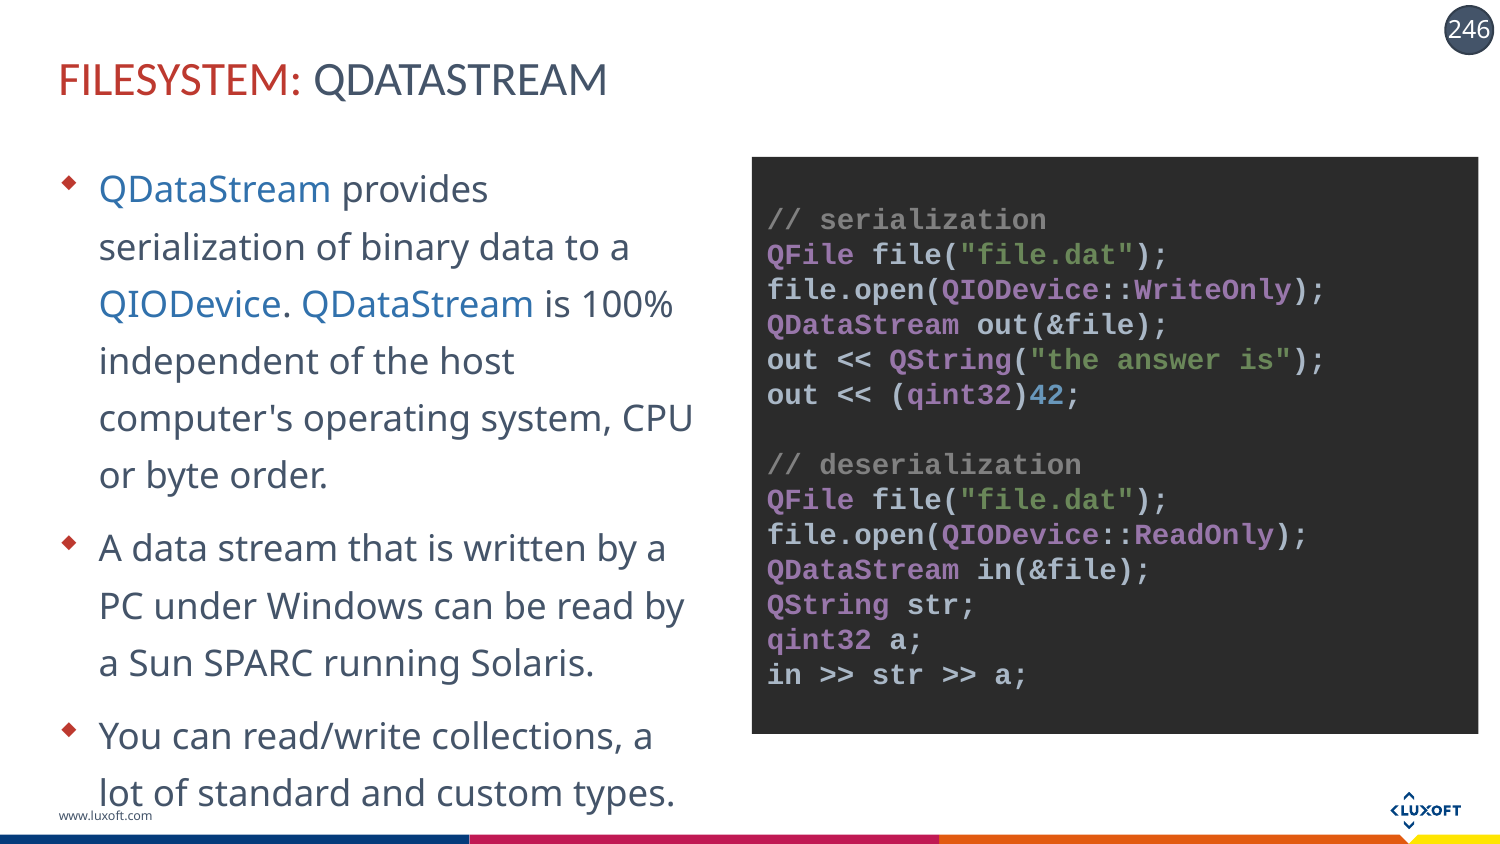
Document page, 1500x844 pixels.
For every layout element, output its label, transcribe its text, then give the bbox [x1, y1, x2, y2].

title FILESYSTEM: QDATASTREAM [47, 44, 1457, 107]
text_box // serialization QFile file("file.dat"); file.open(QIODevice::WriteOnly); QDataStream out(&file); out << QString("the answer is"); out << (qint32)42; // deserialization QFile file("file.dat"); file.open(QIODevice::ReadOnly); QDataStream in(&file); QString str; qint32 a; in >> str >> a; [751, 156, 1479, 734]
list QDataStream provides serialization of binary data to a QIODevice. QDataStream is 100% independent of the host computer's operating system, CPU or byte order. A data stream that is written by a PC under Windows can be read by a Sun SPARC running Solaris. You can read/write collections, a lot of standard and custom types. [47, 147, 713, 820]
